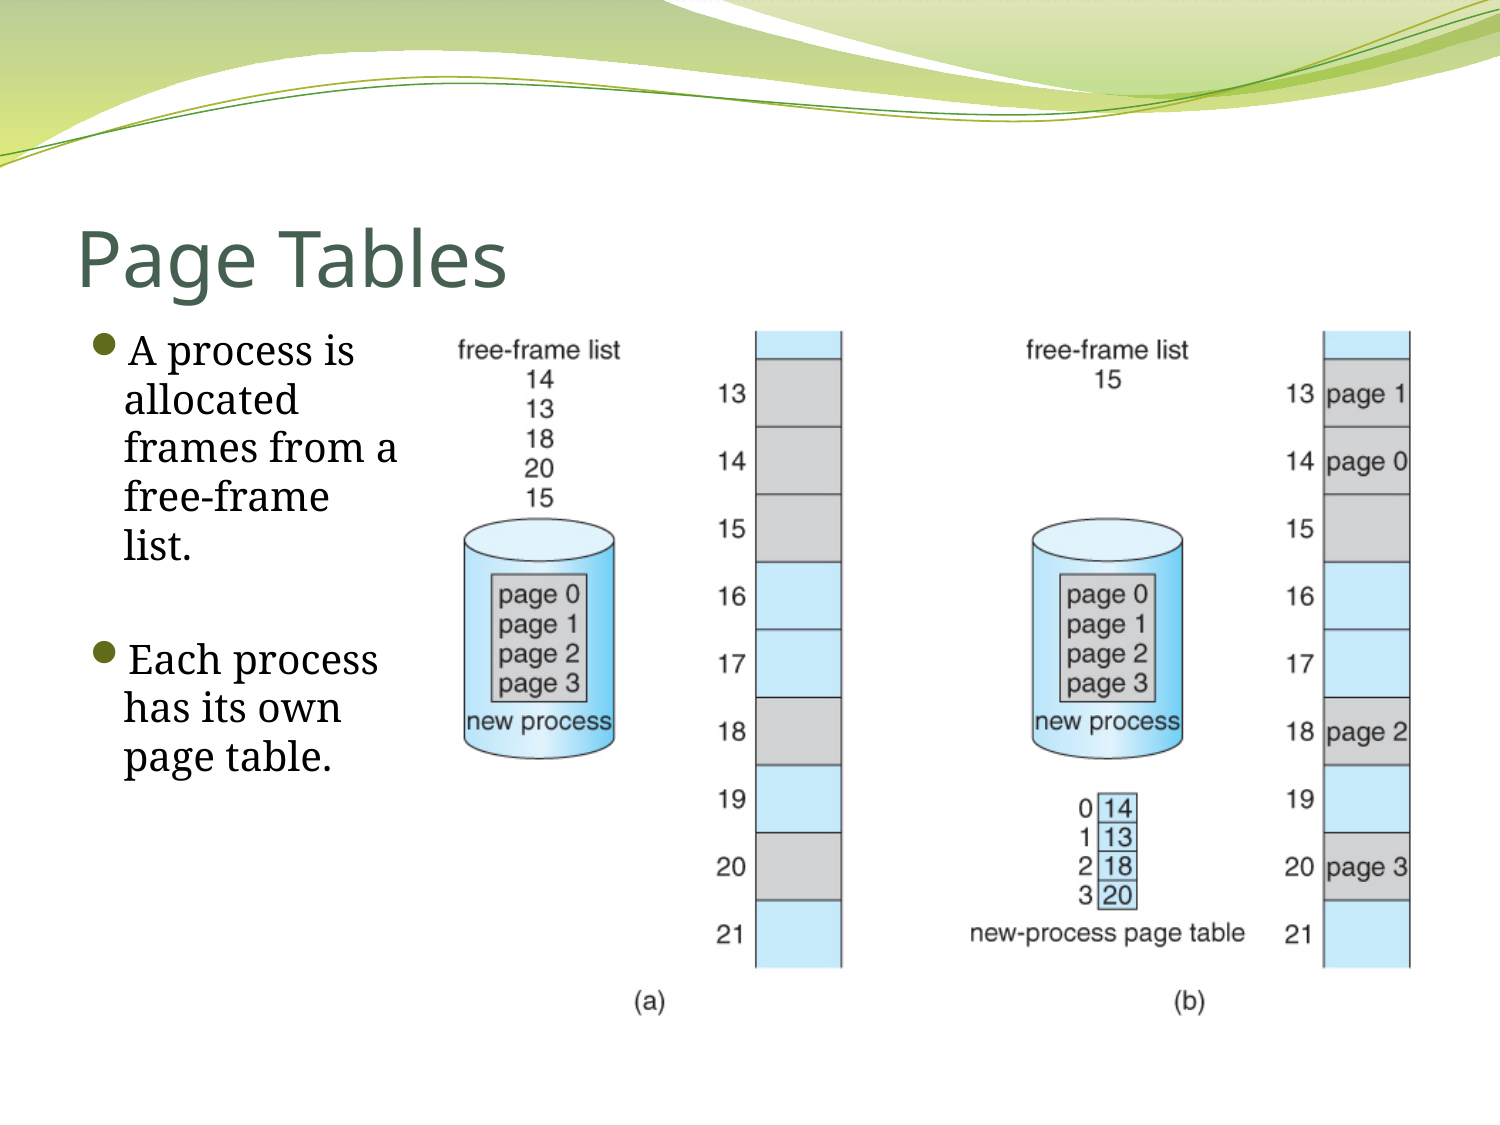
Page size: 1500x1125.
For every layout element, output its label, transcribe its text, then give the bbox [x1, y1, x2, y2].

list A process is allocated frames from a free-frame list. Each process has its own page table. [75, 317, 420, 1038]
title Page Tables [75, 115, 1425, 303]
picture [444, 317, 1425, 1030]
